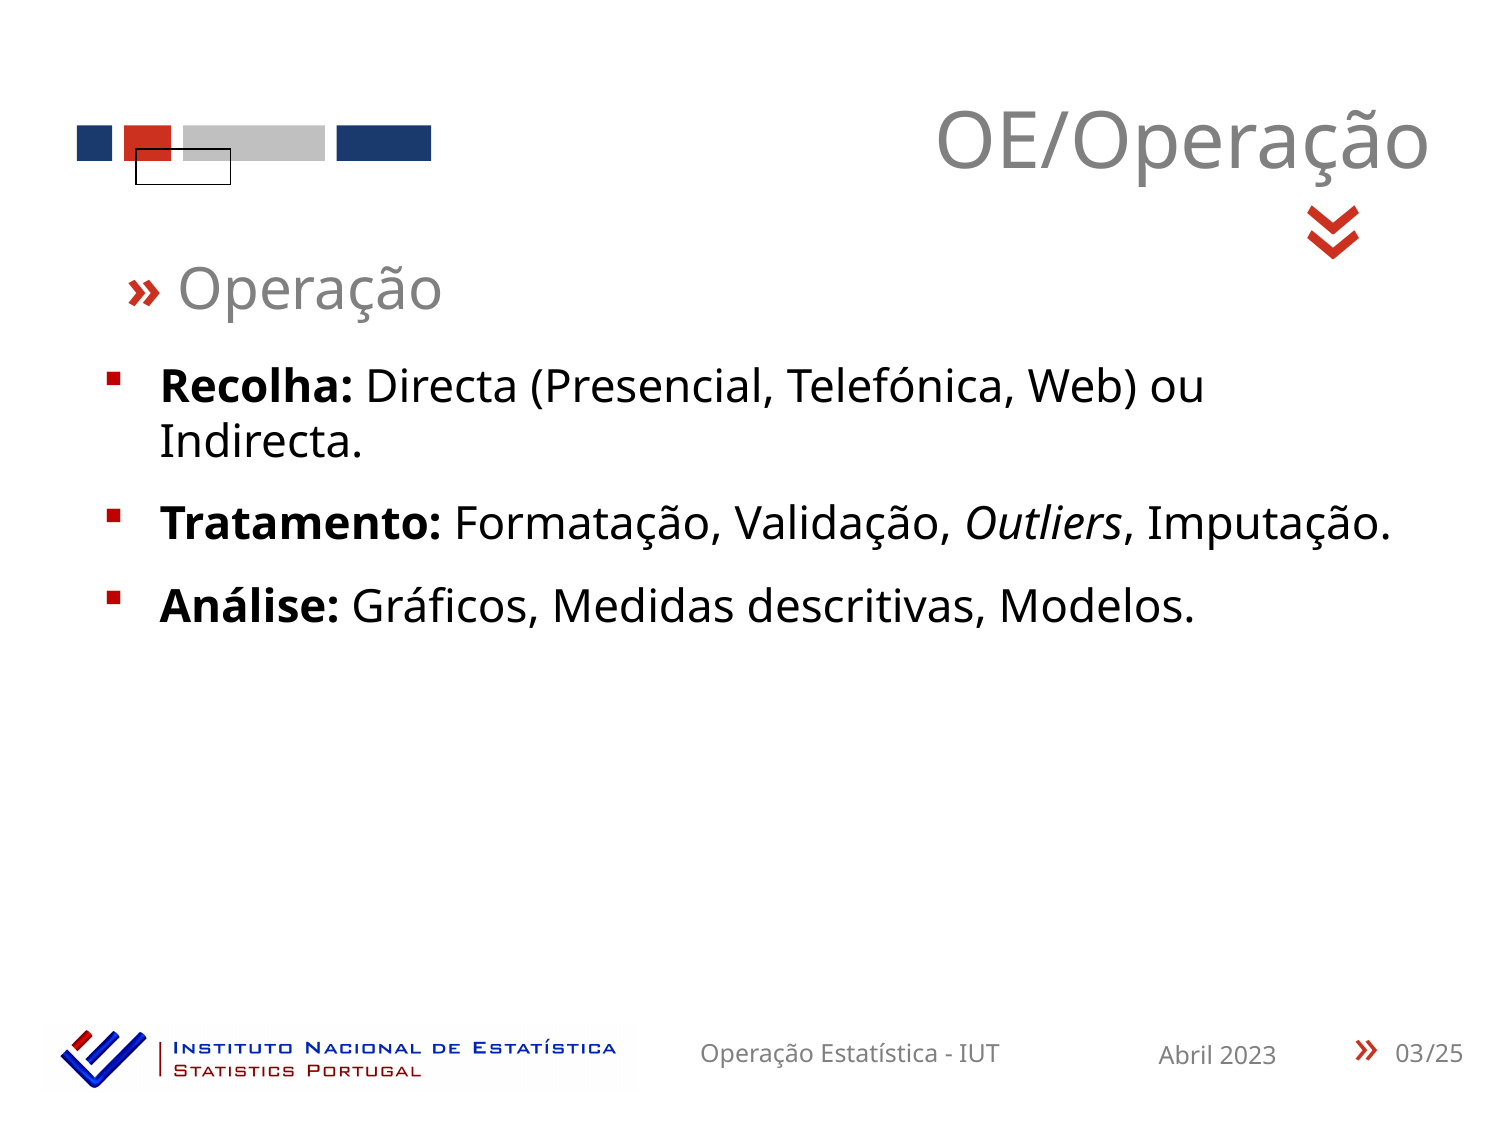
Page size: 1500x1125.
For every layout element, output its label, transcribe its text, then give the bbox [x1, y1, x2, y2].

text_box Recolha: Directa (Presencial, Telefónica, Web) ou Indirecta. Tratamento: Formatação, Validação, Outliers, Imputação. Análise: Gráficos, Medidas descritivas, Modelos. [88, 349, 1424, 639]
text_box » Operação [112, 243, 1377, 329]
text_box OE/Operação [454, 66, 1447, 207]
text_box 03 [1380, 1029, 1447, 1075]
picture [41, 1023, 638, 1093]
text_box « [1234, 207, 1400, 280]
